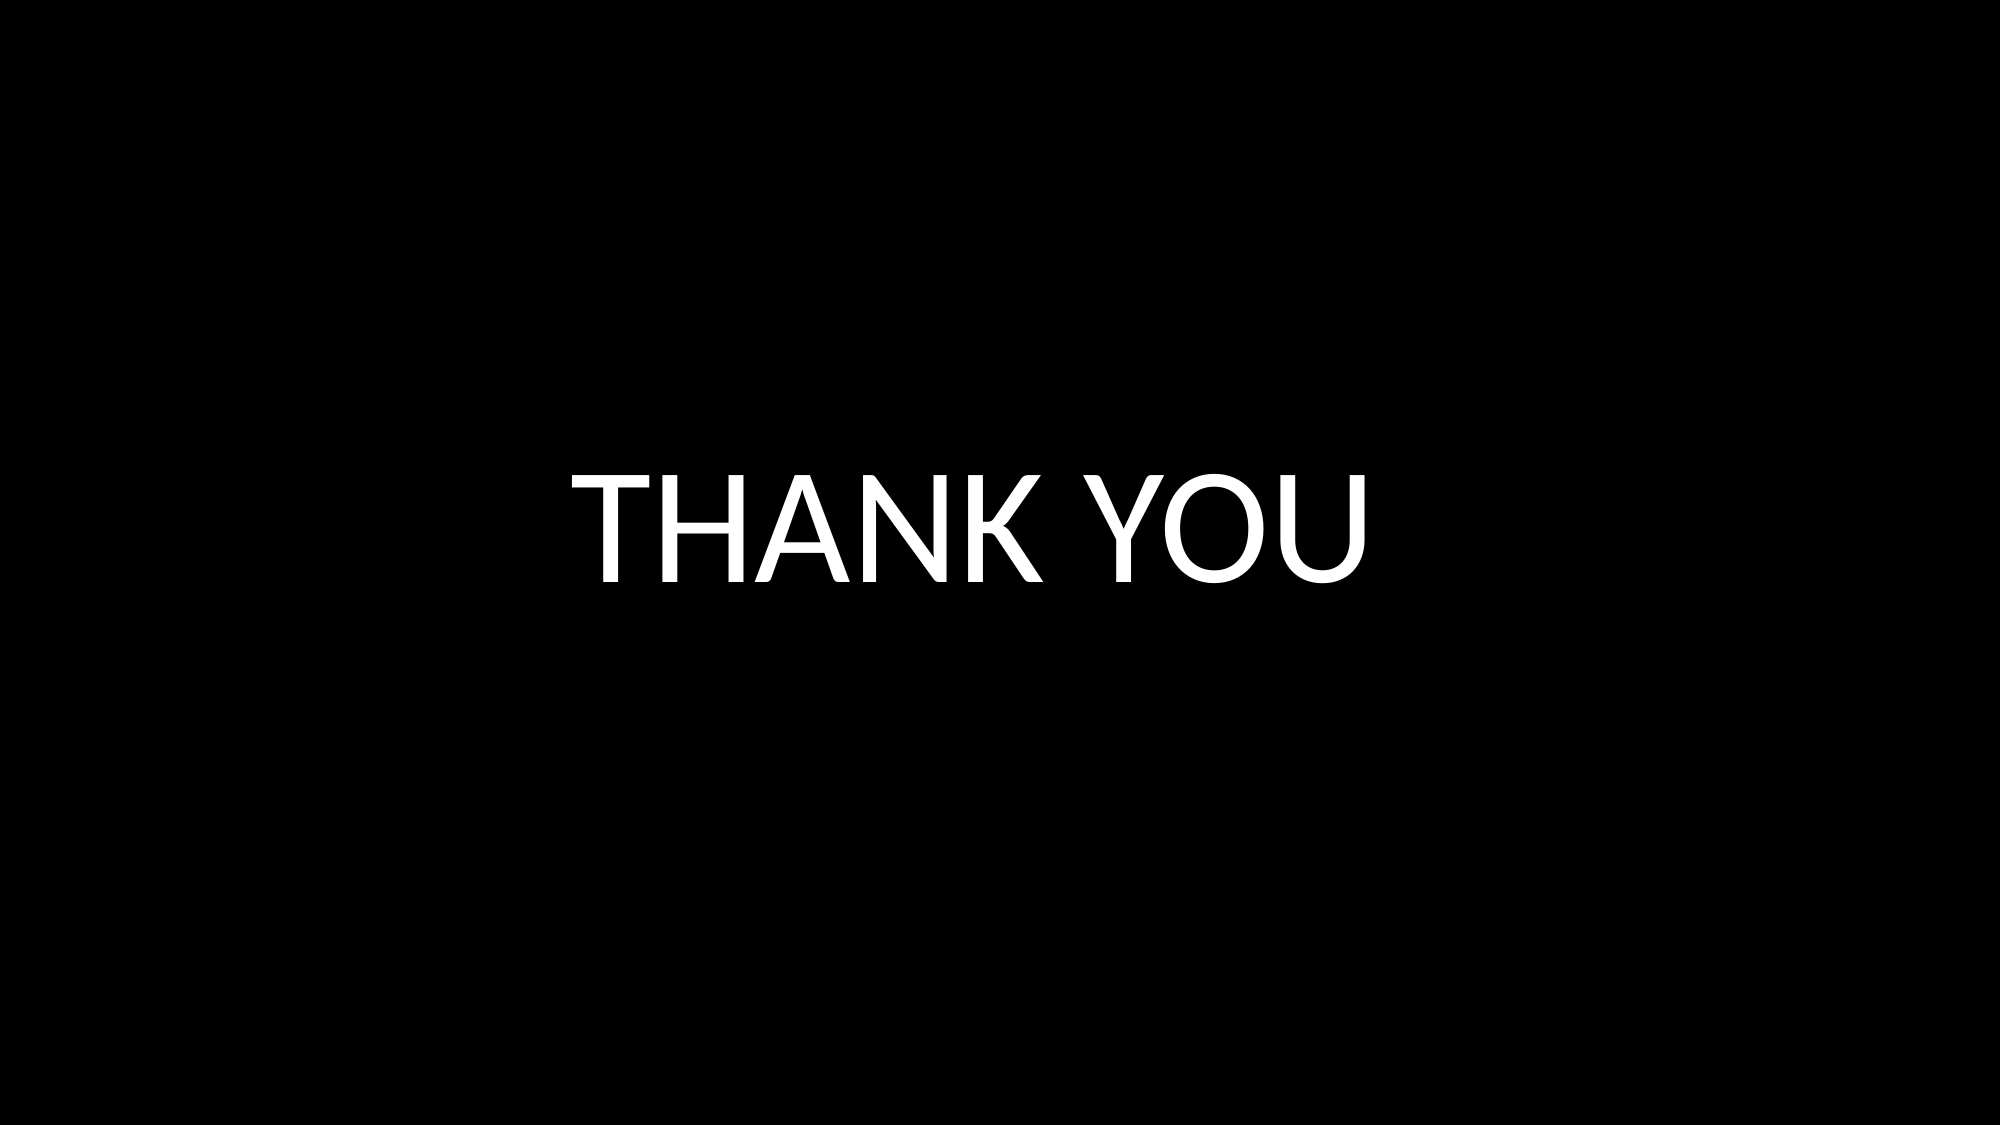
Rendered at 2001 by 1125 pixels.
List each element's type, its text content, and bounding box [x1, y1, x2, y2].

text_box THANK YOU [485, 408, 1462, 624]
